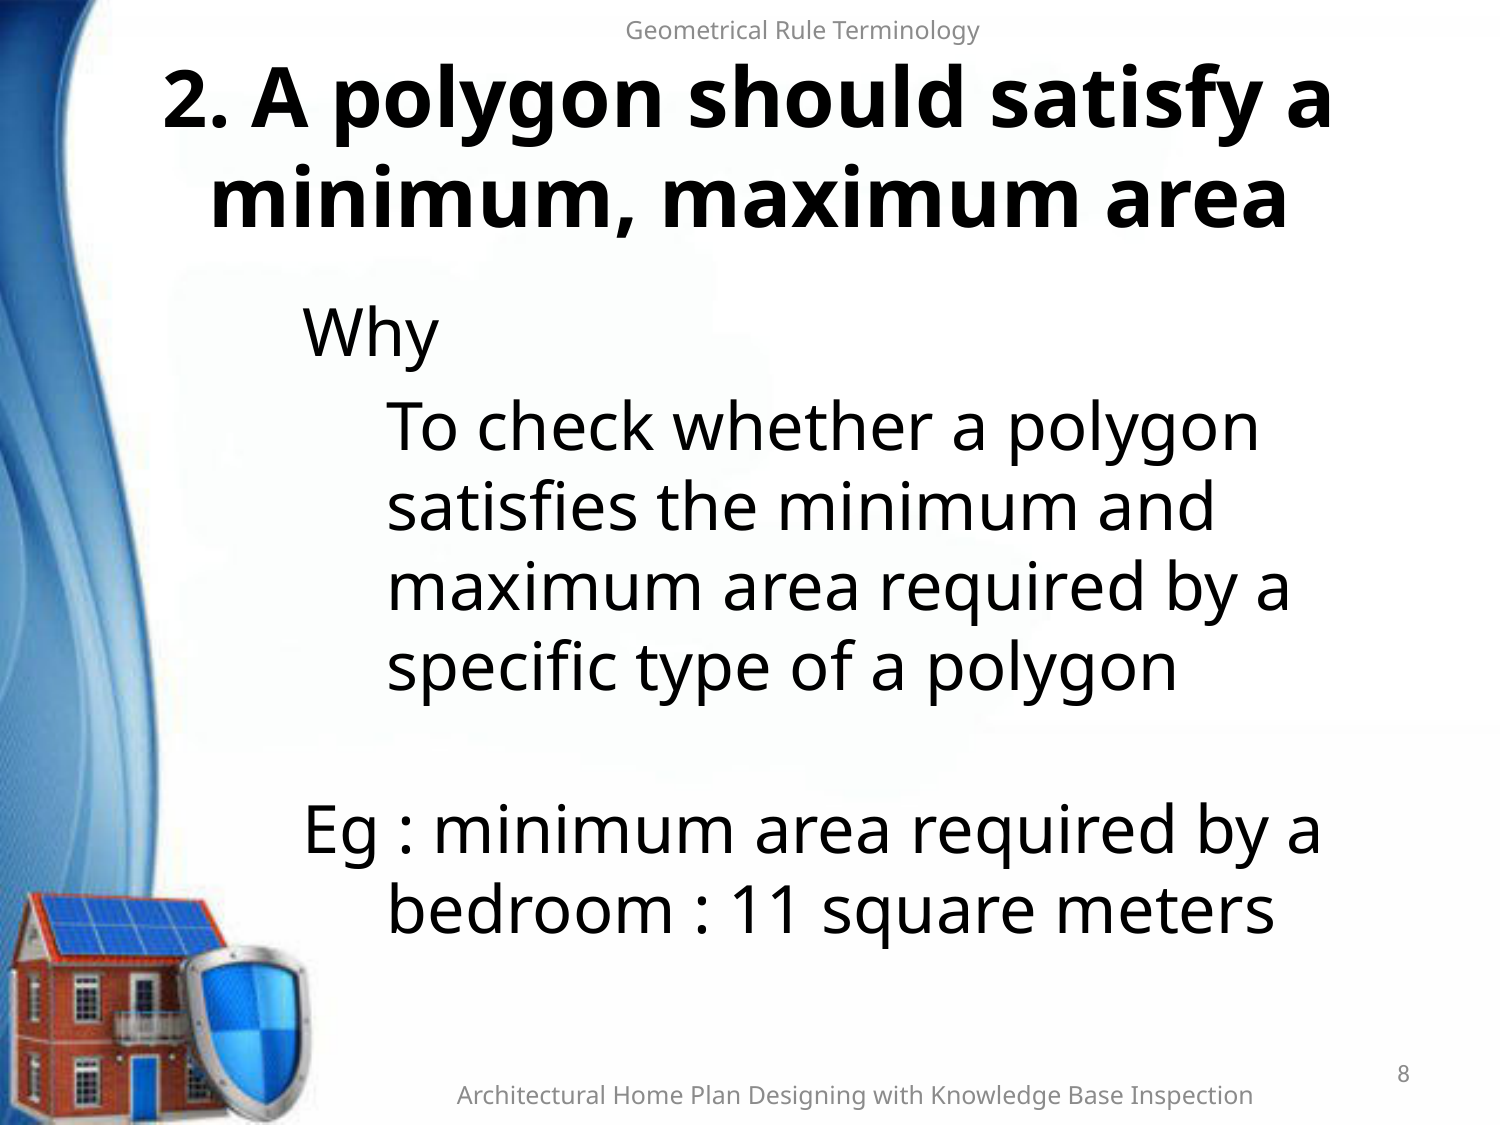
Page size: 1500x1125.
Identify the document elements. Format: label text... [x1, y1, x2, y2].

text_box Geometrical Rule Terminology [324, 0, 1288, 60]
picture [0, 0, 1500, 1125]
footer Architectural Home Plan Designing with Knowledge Base Inspection [375, 1065, 1338, 1125]
list Why To check whether a polygon satisfies the minimum and maximum area required by a specific type of a polygon Eg : minimum area required by a bedroom : 11 square meters [287, 282, 1425, 1025]
slide_number 8 [1074, 1042, 1425, 1103]
title 2. A polygon should satisfy a minimum, maximum area [75, 50, 1425, 238]
